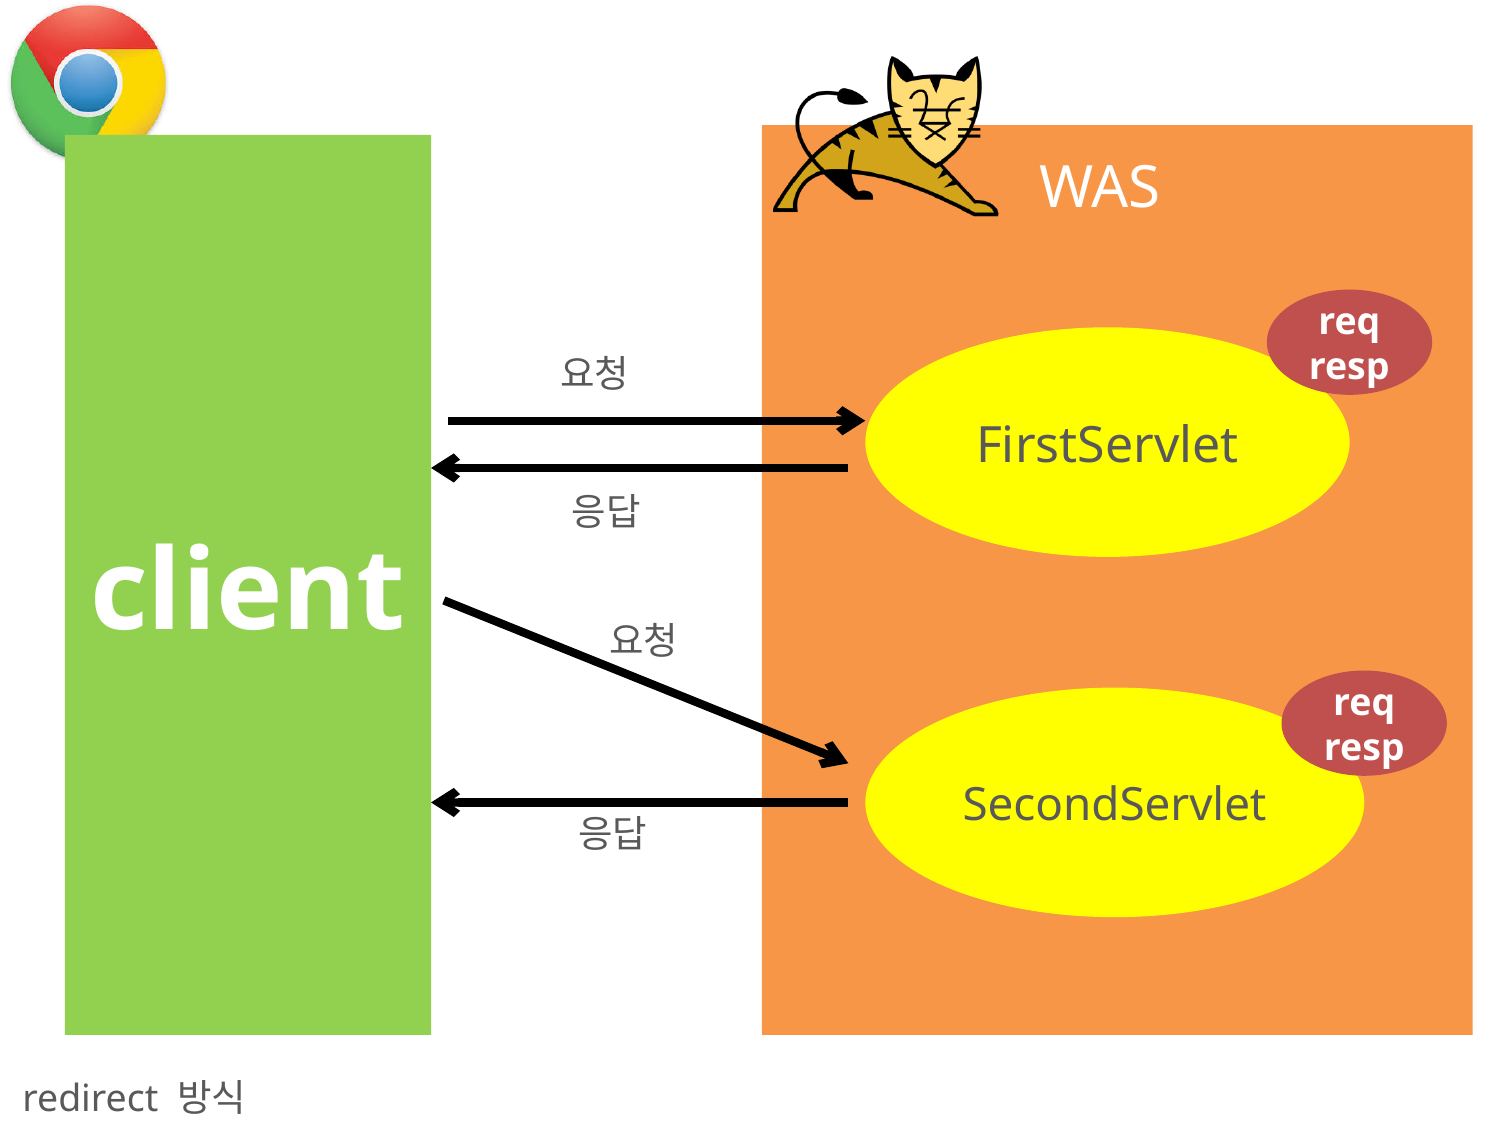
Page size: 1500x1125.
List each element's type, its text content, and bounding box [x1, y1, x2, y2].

text_box req resp [1264, 287, 1435, 397]
picture [0, 0, 177, 171]
text_box 응답 [563, 810, 729, 863]
text_box FirstServlet [863, 325, 1352, 559]
text_box client [63, 133, 433, 1037]
text_box redirect 방식 [7, 1066, 345, 1125]
text_box SecondServlet [863, 685, 1367, 920]
text_box 응답 [556, 480, 723, 541]
text_box WAS [1028, 141, 1191, 227]
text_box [443, 600, 849, 764]
picture [764, 47, 1025, 222]
text_box [760, 123, 1475, 1037]
text_box req resp [1279, 668, 1449, 778]
text_box 요청 [545, 342, 711, 402]
